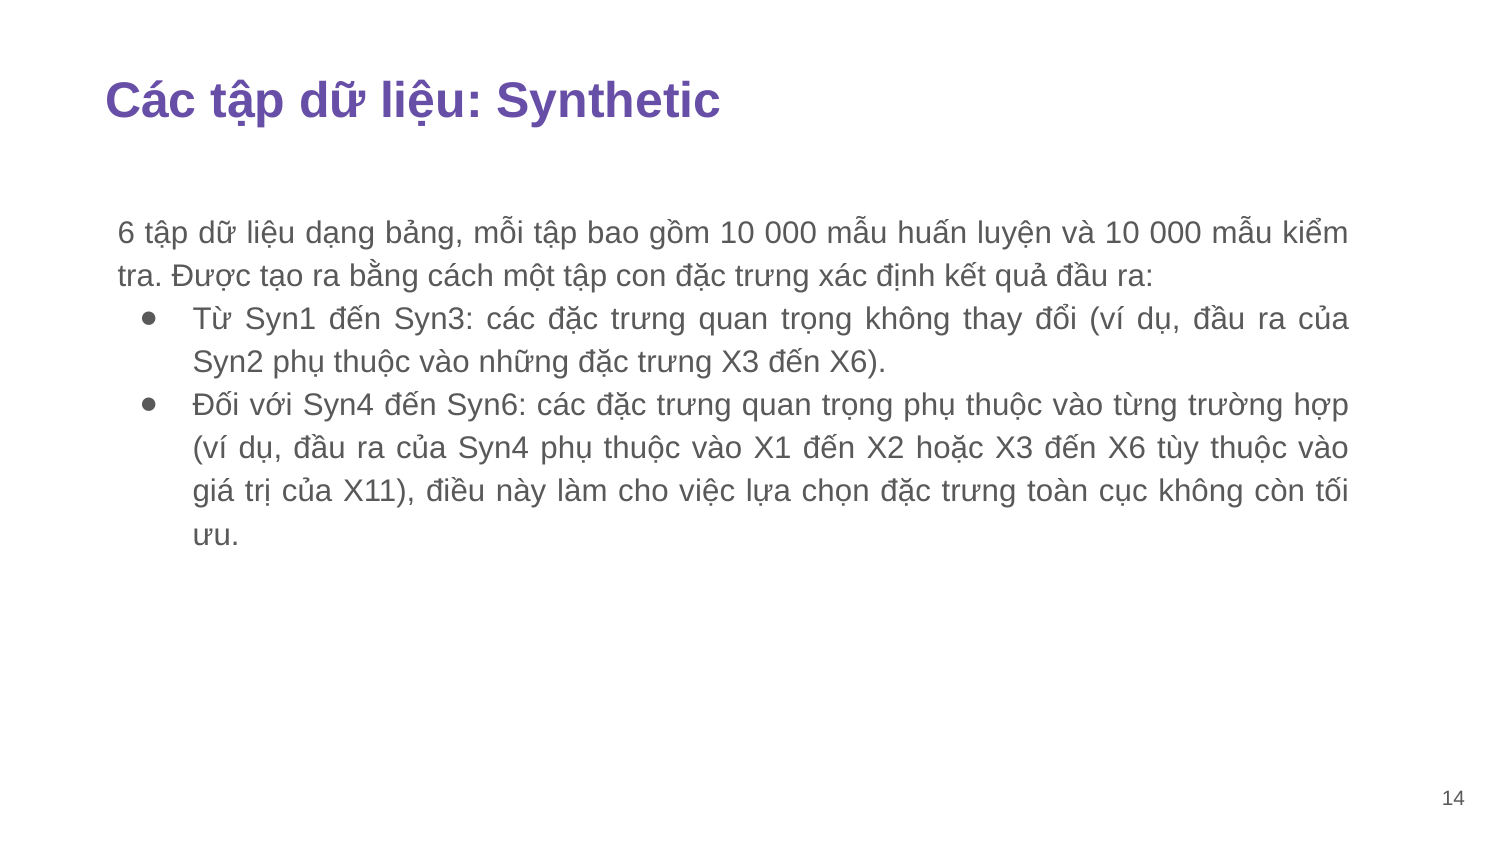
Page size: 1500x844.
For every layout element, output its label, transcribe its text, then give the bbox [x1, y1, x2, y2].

slide_number ‹#› [1389, 764, 1480, 830]
text_box [1420, 766, 1483, 832]
title Các tập dữ liệu: Synthetic [90, 52, 1421, 167]
subtitle 6 tập dữ liệu dạng bảng, mỗi tập bao gồm 10 000 mẫu huấn luyện và 10 000 mẫu kiểm tra. Được tạo ra bằng cách một tập con đặc trưng xác định kết quả đầu ra: Từ Syn1 đến Syn3: các đặc trưng quan trọng không thay đổi (ví dụ, đầu ra của Syn2 phụ thuộc vào những đặc trưng X3 đến X6). Đối với Syn4 đến Syn6: các đặc trưng quan trọng phụ thuộc vào từng trường hợp (ví dụ, đầu ra của Syn4 phụ thuộc vào X1 đến X2 hoặc X3 đến X6 tùy thuộc vào giá trị của X11), điều này làm cho việc lựa chọn đặc trưng toàn cục không còn tối ưu. [102, 191, 1367, 744]
